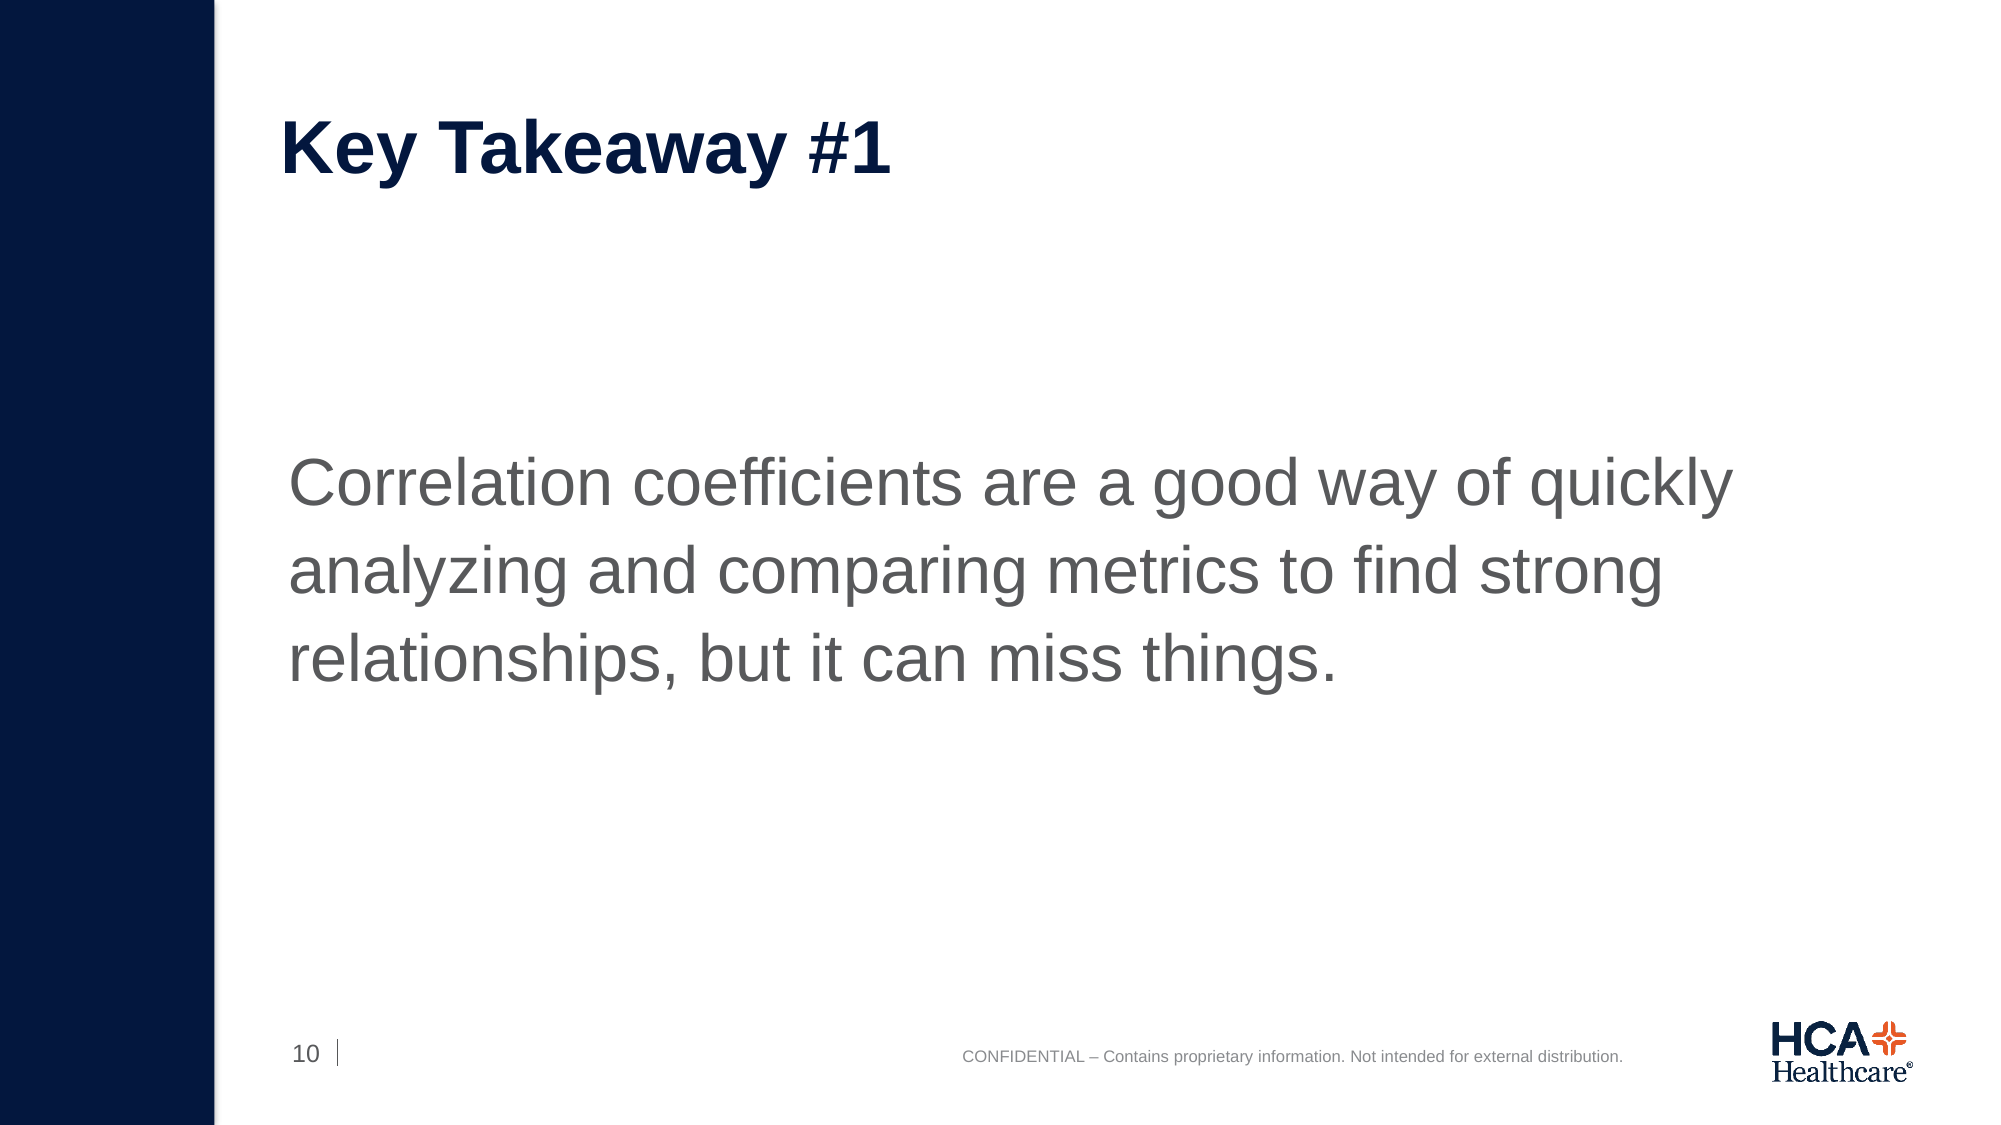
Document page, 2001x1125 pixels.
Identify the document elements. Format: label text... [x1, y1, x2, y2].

picture [1772, 1021, 1913, 1082]
list Correlation coefficients are a good way of quickly analyzing and comparing metrics to find strong relationships, but it can miss things. [273, 408, 1825, 717]
title Key Takeaway #1 [280, 54, 1900, 232]
